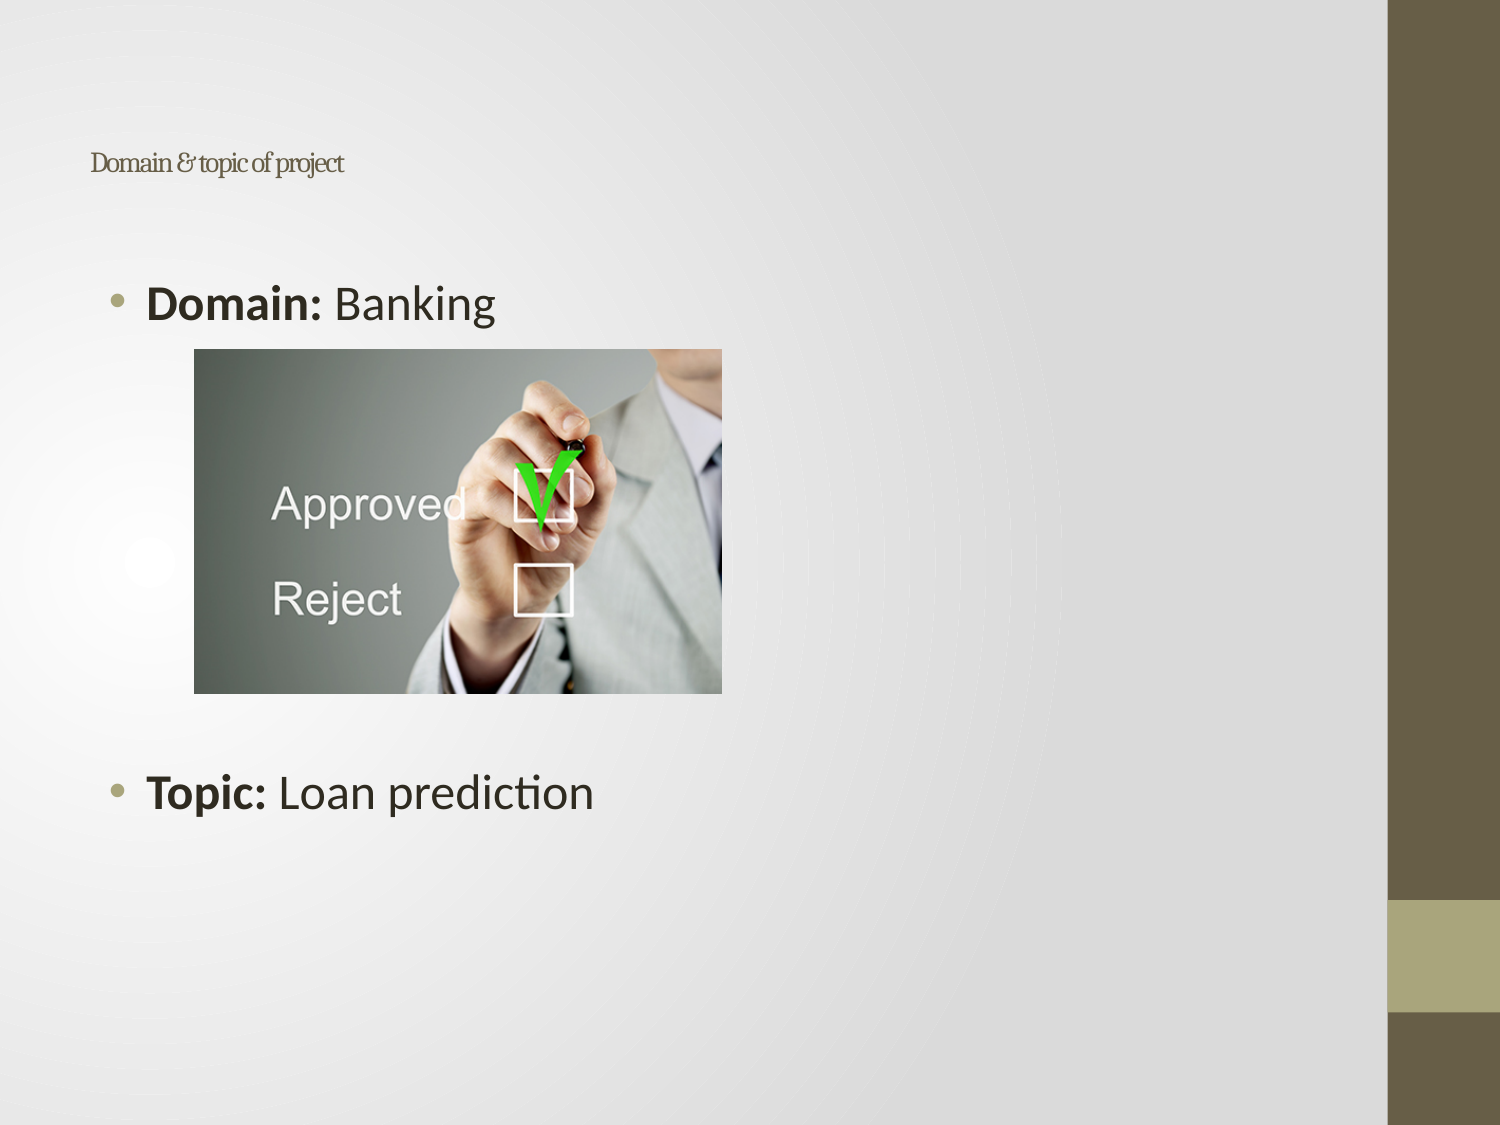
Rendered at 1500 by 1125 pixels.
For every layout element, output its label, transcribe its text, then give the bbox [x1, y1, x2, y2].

title Domain & topic of project [75, 45, 1325, 233]
picture [194, 349, 722, 694]
list Domain: Banking Topic: Loan prediction [75, 262, 1325, 1050]
